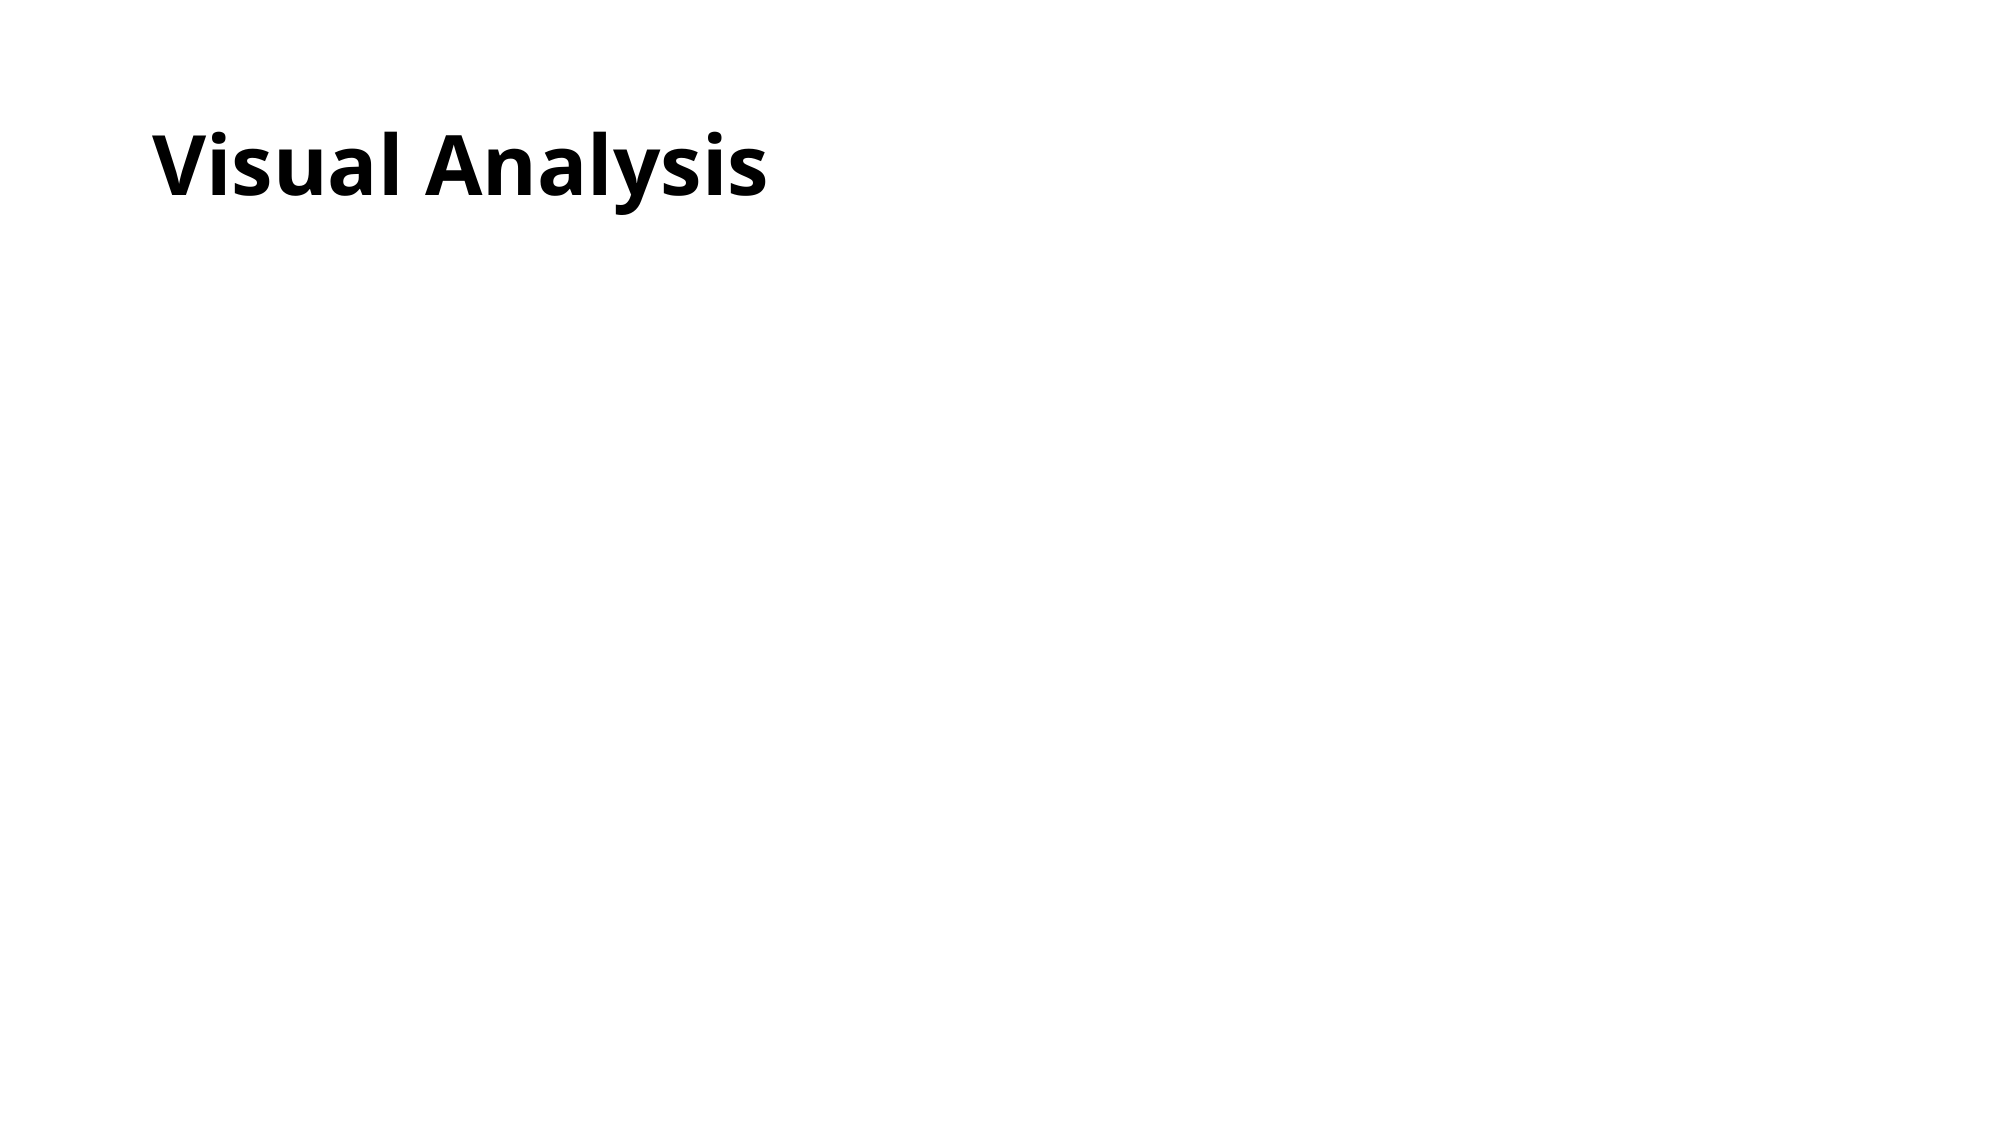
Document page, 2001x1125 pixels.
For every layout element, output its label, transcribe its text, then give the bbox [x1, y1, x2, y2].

title Visual Analysis [137, 59, 1863, 278]
